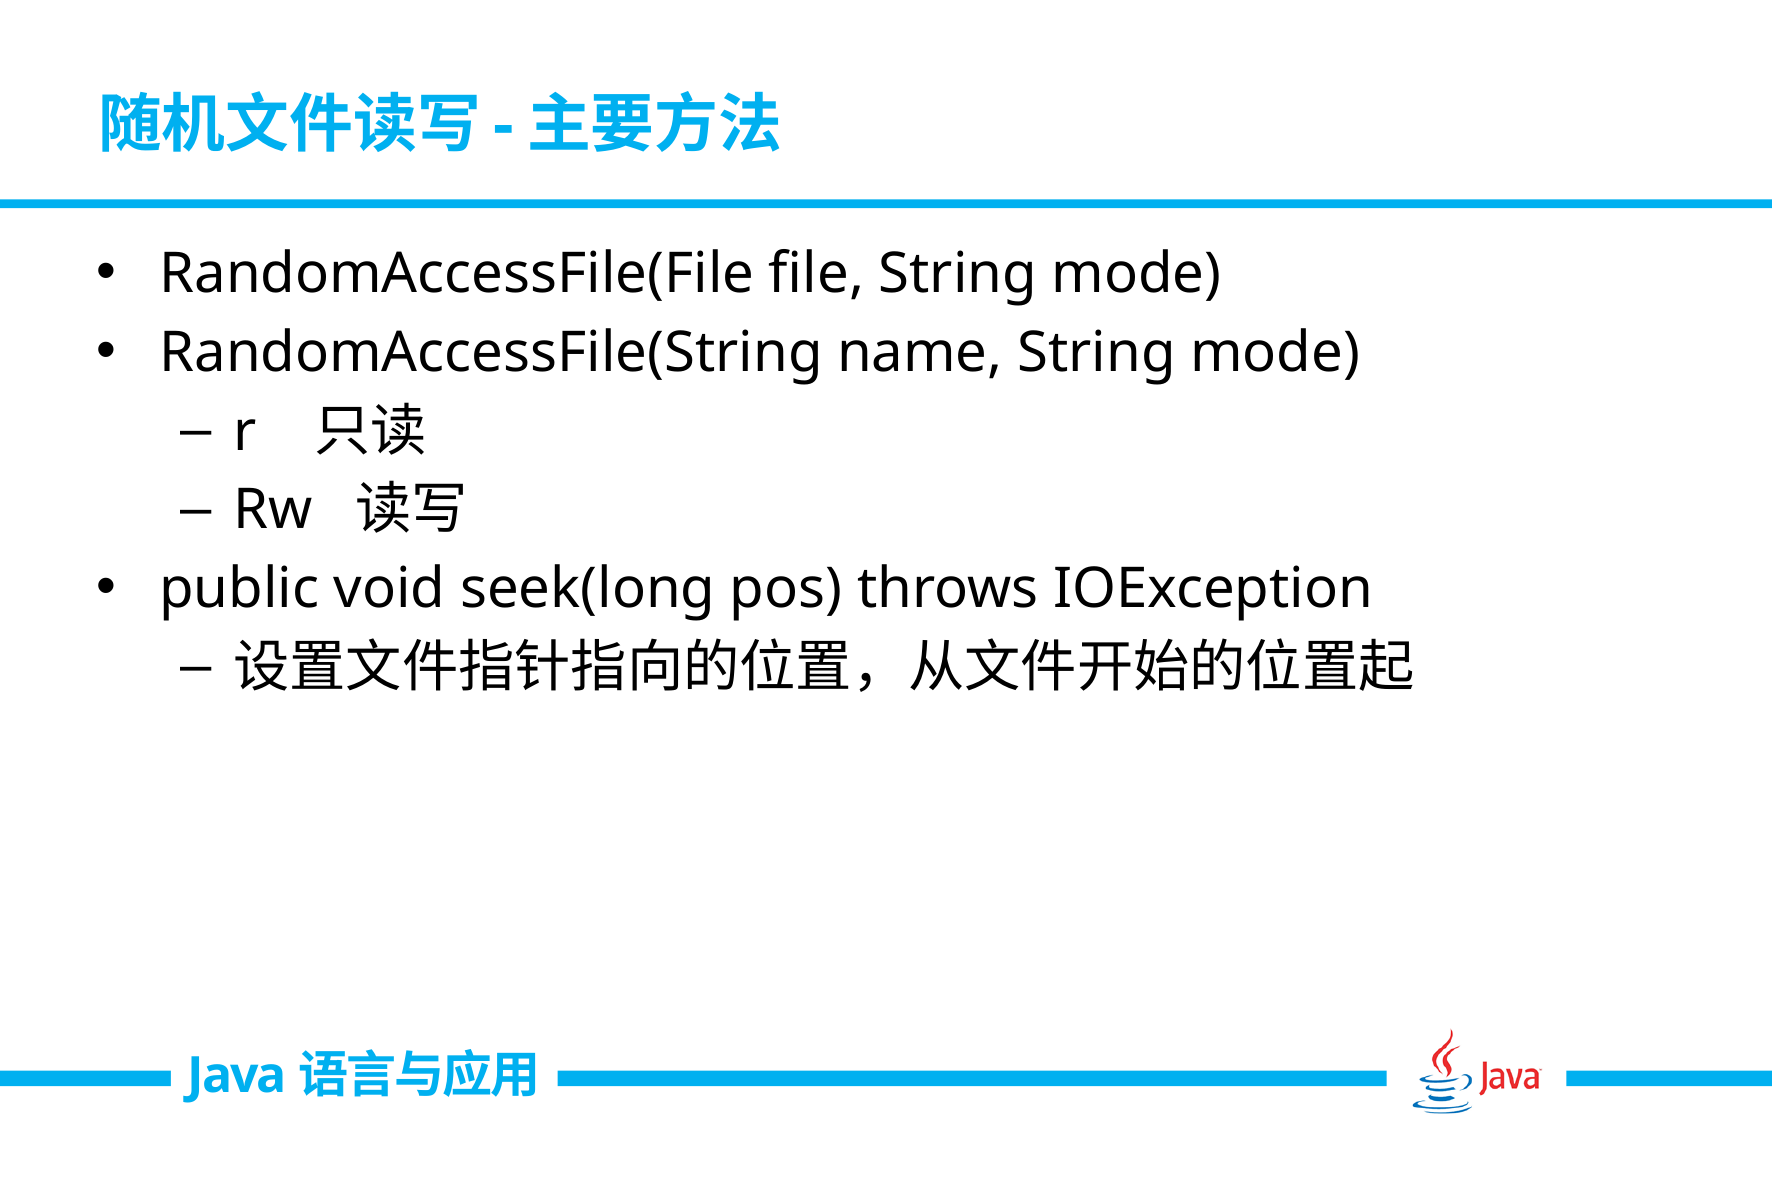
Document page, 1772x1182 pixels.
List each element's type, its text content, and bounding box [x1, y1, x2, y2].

list RandomAccessFile(File file, String mode) RandomAccessFile(String name, String mode) r 只读 Rw 读写 public void seek(long pos) throws IOException 设置文件指针指向的位置，从文件开始的位置起 [80, 228, 1677, 1009]
title 随机文件读写-主要方法 [80, 73, 1677, 168]
picture [1386, 1019, 1567, 1094]
slide_number [1269, 1094, 1684, 1158]
